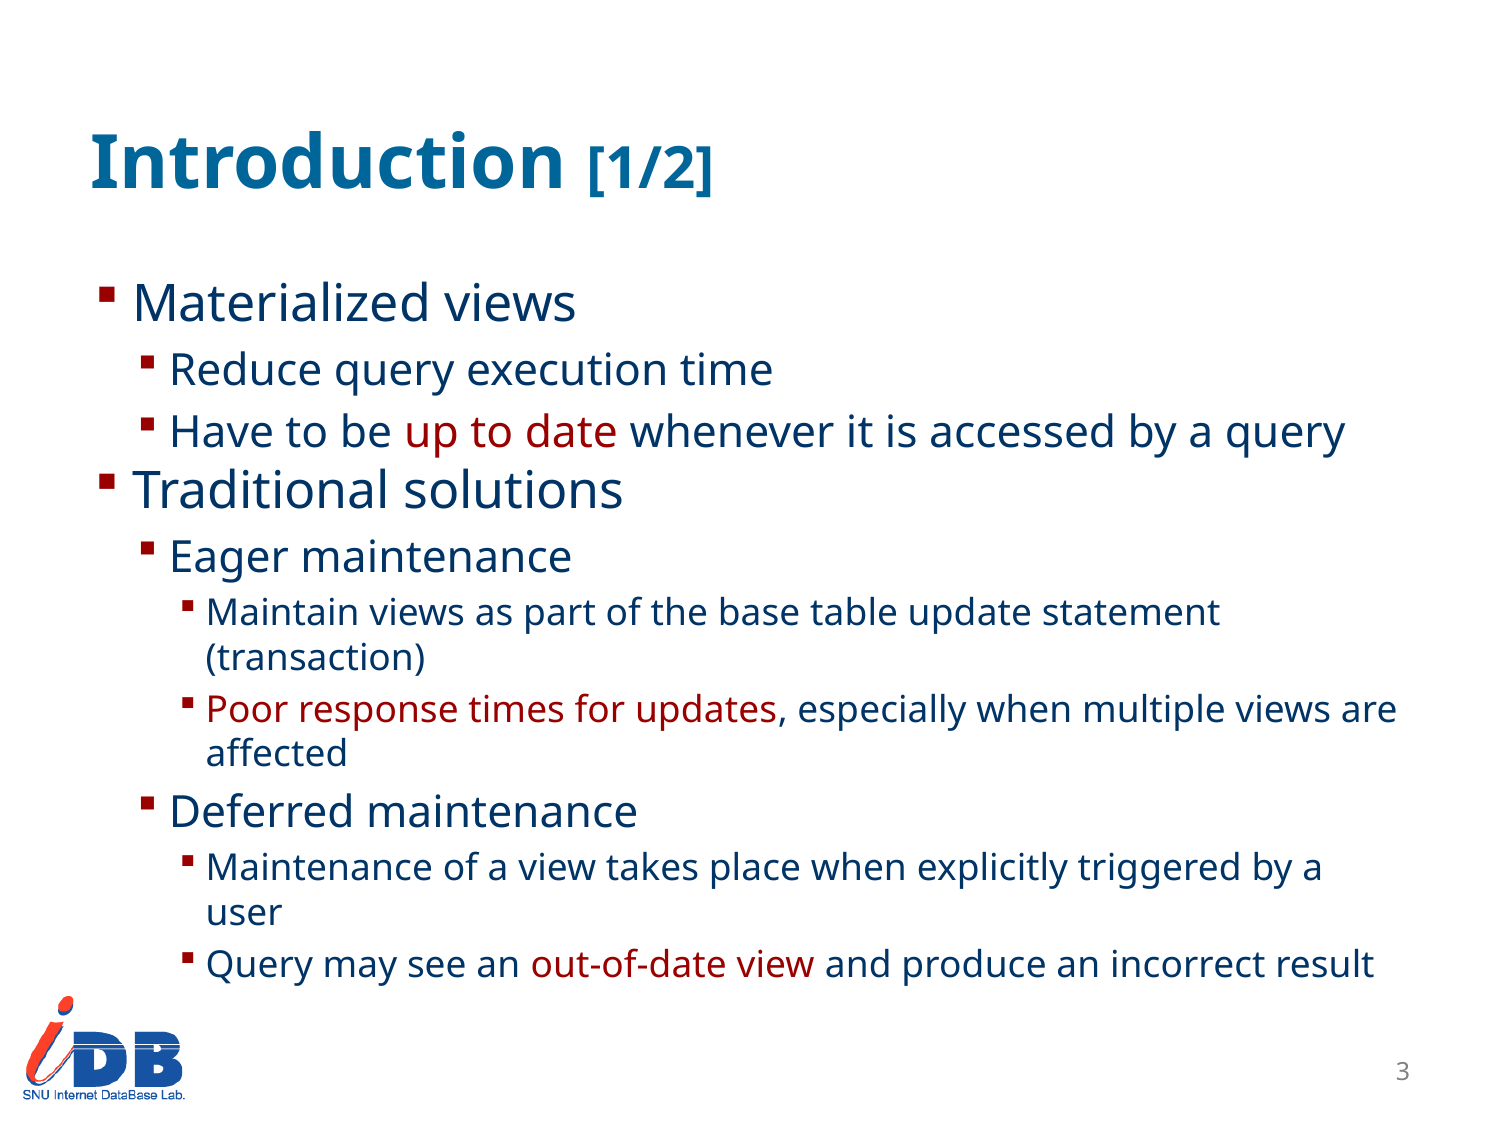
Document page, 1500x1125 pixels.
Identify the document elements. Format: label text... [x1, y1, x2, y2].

slide_number 2 [1347, 1042, 1425, 1103]
title Introduction [1/2] [75, 0, 1425, 211]
list Materialized views Reduce query execution time Have to be up to date whenever it is accessed by a query Traditional solutions Eager maintenance Maintain views as part of the base table update statement (transaction) Poor response times for updates, especially when multiple views are affected Deferred maintenance Maintenance of a view takes place when explicitly triggered by a user Query may see an out-of-date view and produce an incorrect result [75, 262, 1425, 1005]
picture [23, 996, 191, 1105]
